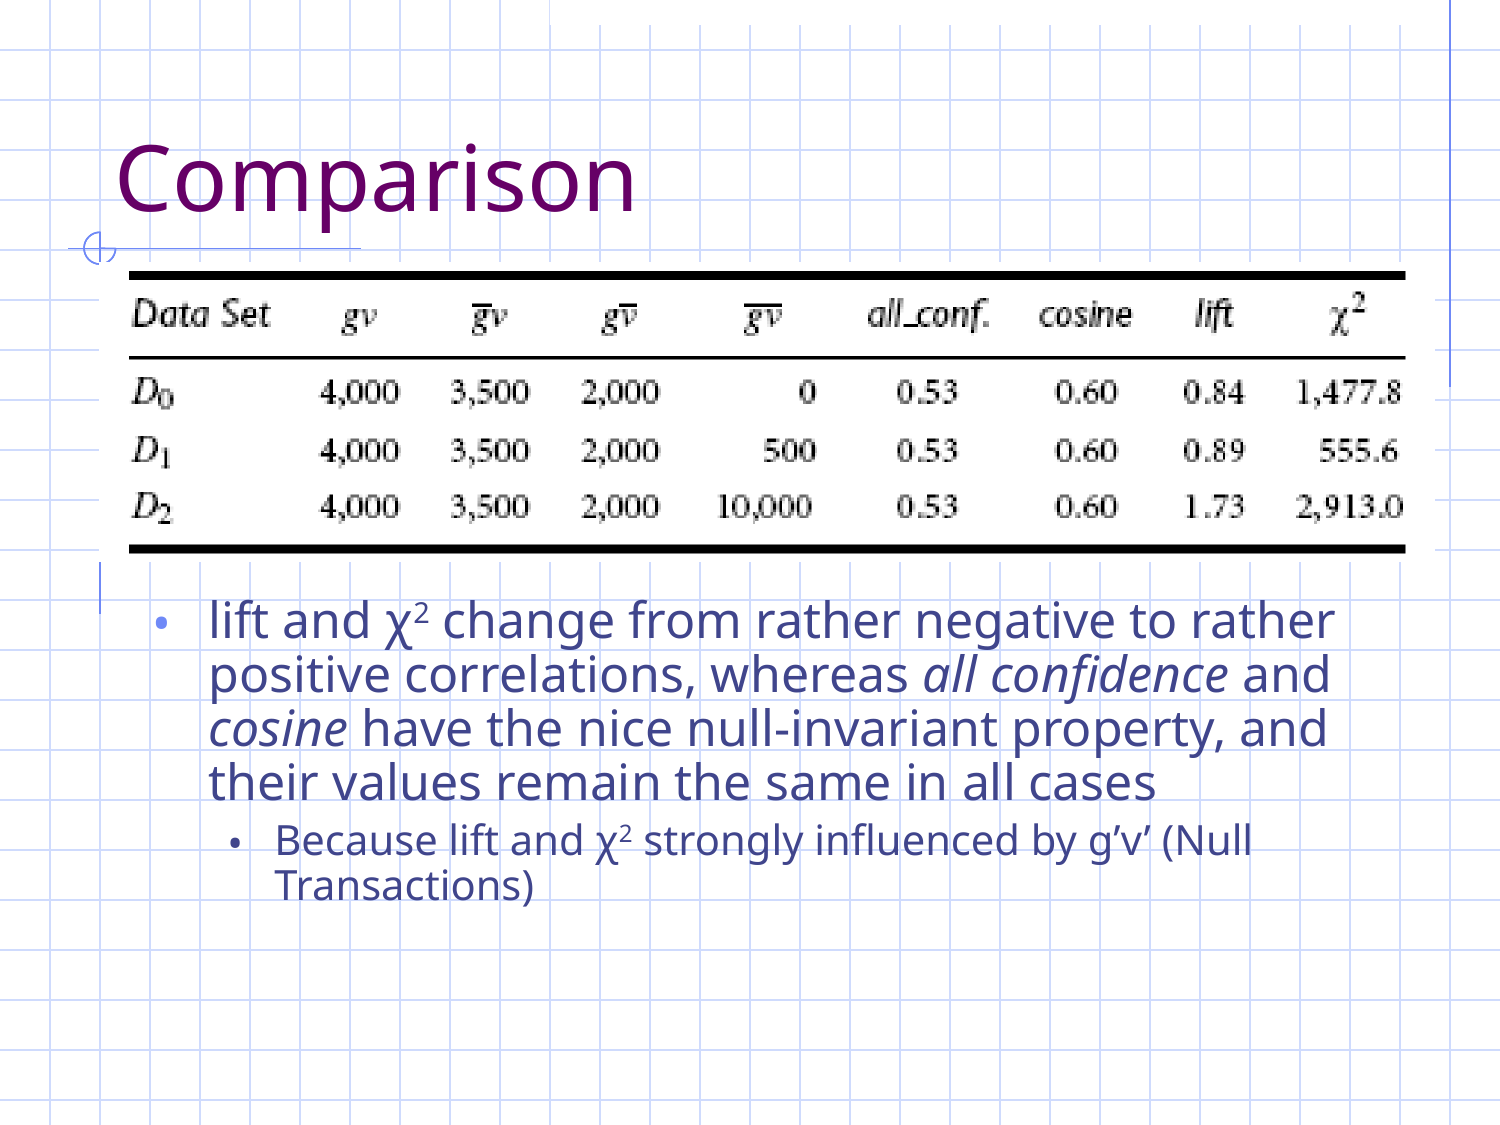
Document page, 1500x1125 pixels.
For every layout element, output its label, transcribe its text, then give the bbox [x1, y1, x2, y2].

title Comparison [99, 50, 1375, 238]
list lift and χ2 change from rather negative to rather positive correlations, whereas all confidence and cosine have the nice null-invariant property, and their values remain the same in all cases Because lift and χ2 strongly influenced by g’v’ (Null Transactions) [137, 587, 1413, 1075]
picture [99, 262, 1435, 563]
